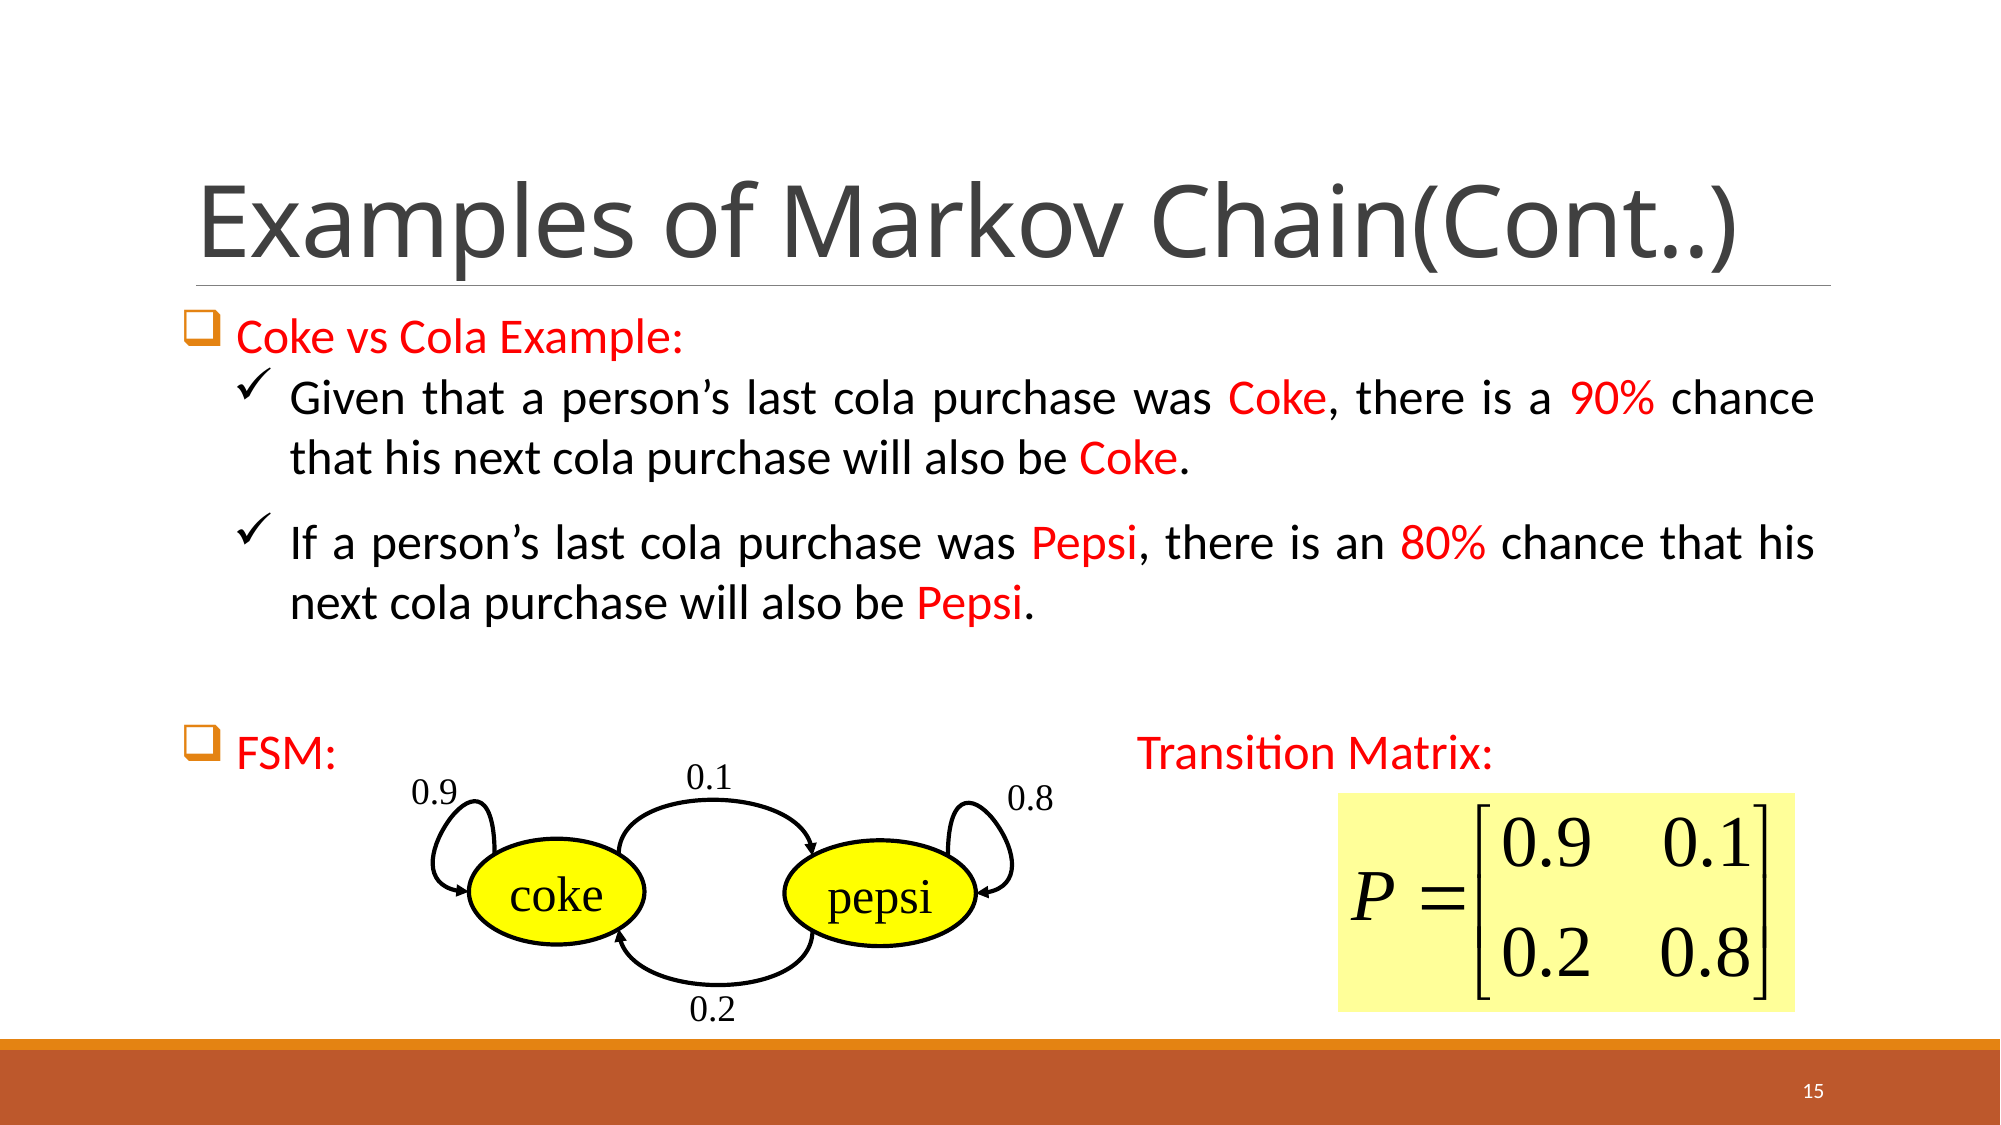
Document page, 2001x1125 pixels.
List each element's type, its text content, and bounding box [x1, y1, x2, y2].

slide_number 15 [1624, 1059, 1840, 1120]
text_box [1337, 792, 1796, 1013]
title Examples of Markov Chain(Cont..) [180, 47, 1830, 285]
list Coke vs Cola Example: FSM: Transition Matrix: [180, 302, 1830, 963]
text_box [395, 744, 1075, 1037]
text_box Given that a person’s last cola purchase was Coke, there is a 90% chance that his next cola purchase will also be Coke. If a person’s last cola purchase was Pepsi, there is an 80% chance that his next cola purchase will also be Pepsi. [218, 357, 1830, 638]
